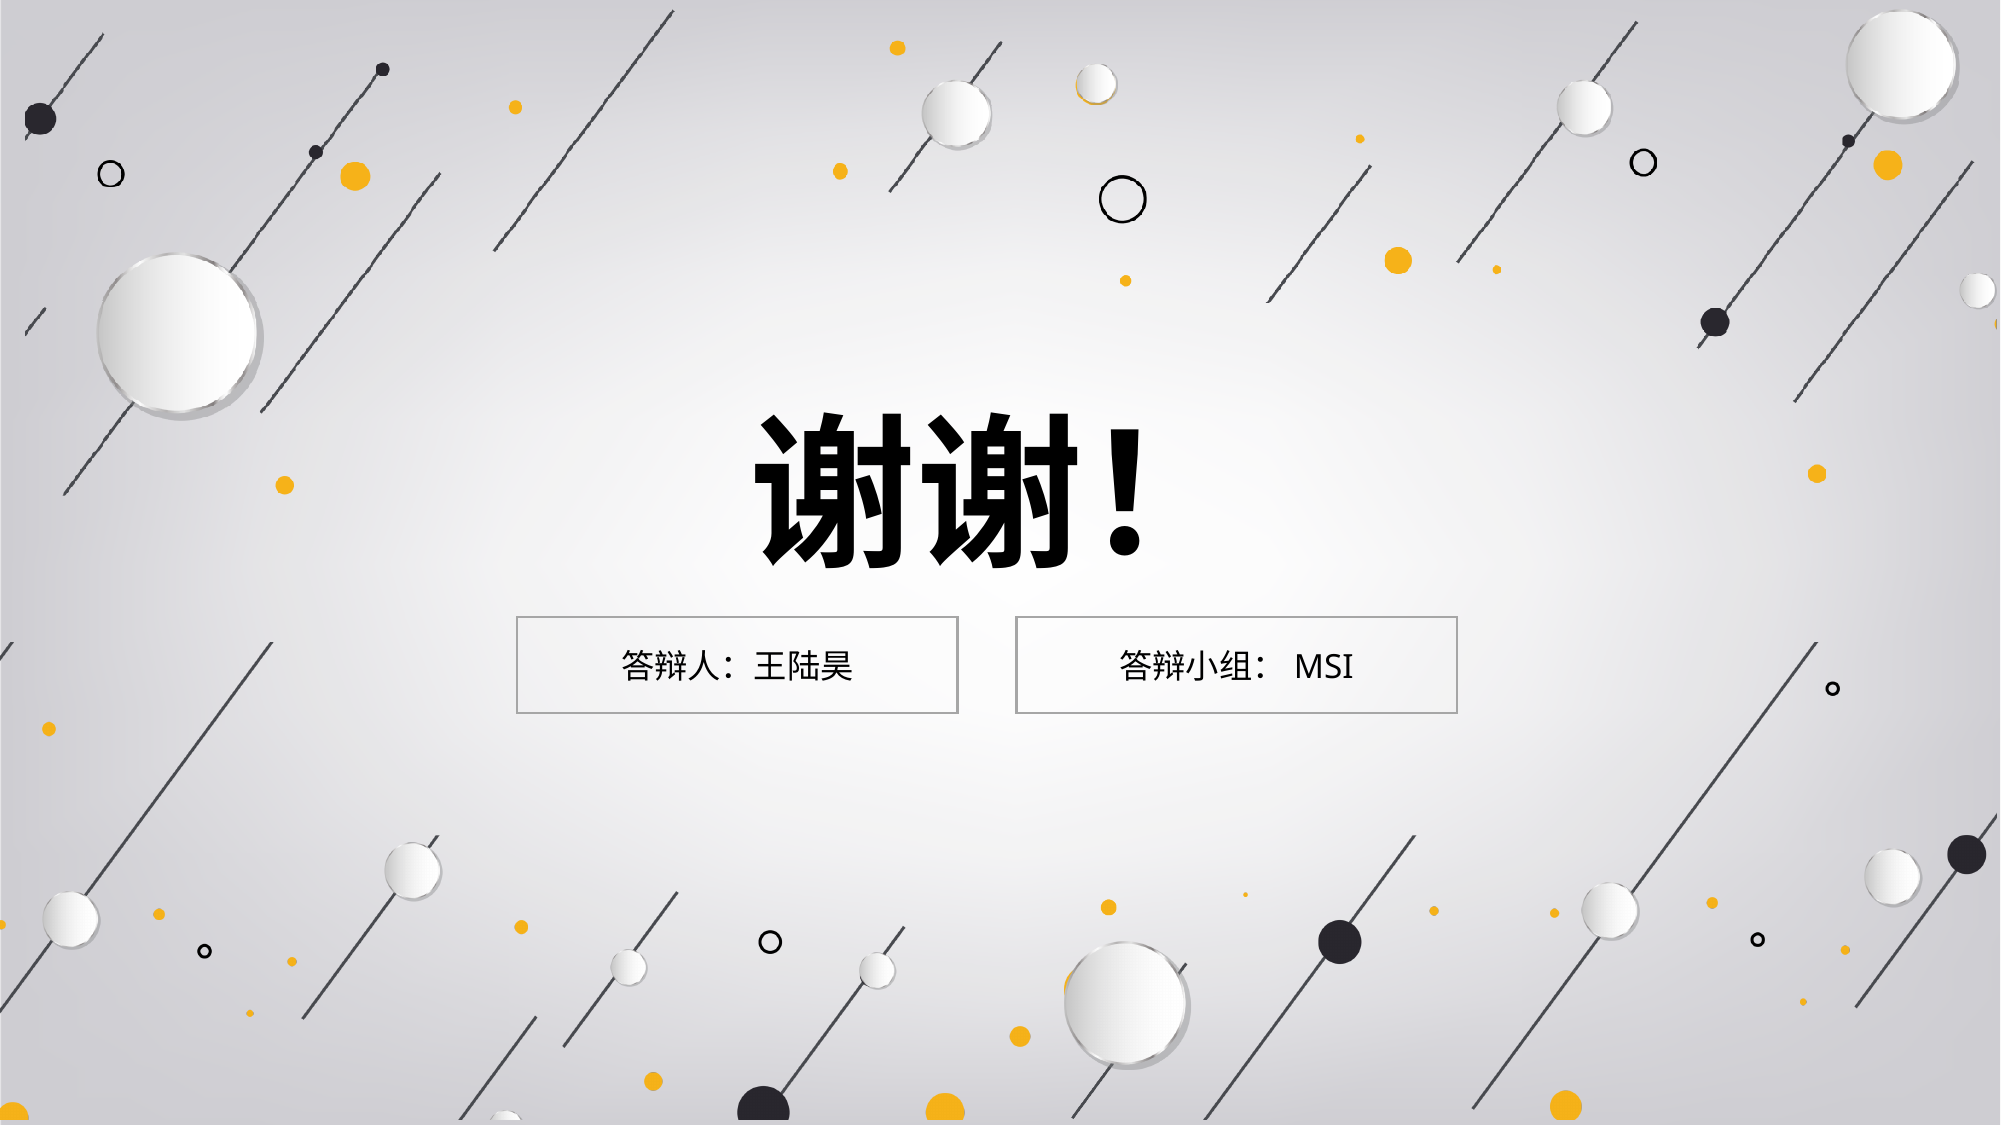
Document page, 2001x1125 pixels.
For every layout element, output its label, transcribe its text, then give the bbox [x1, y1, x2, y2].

text_box 答辩小组：MSI [1015, 616, 1458, 642]
text_box 答辩人：王陆昊 [516, 616, 959, 642]
text_box 谢谢！ [638, 496, 1362, 595]
picture [0, 0, 2001, 1125]
